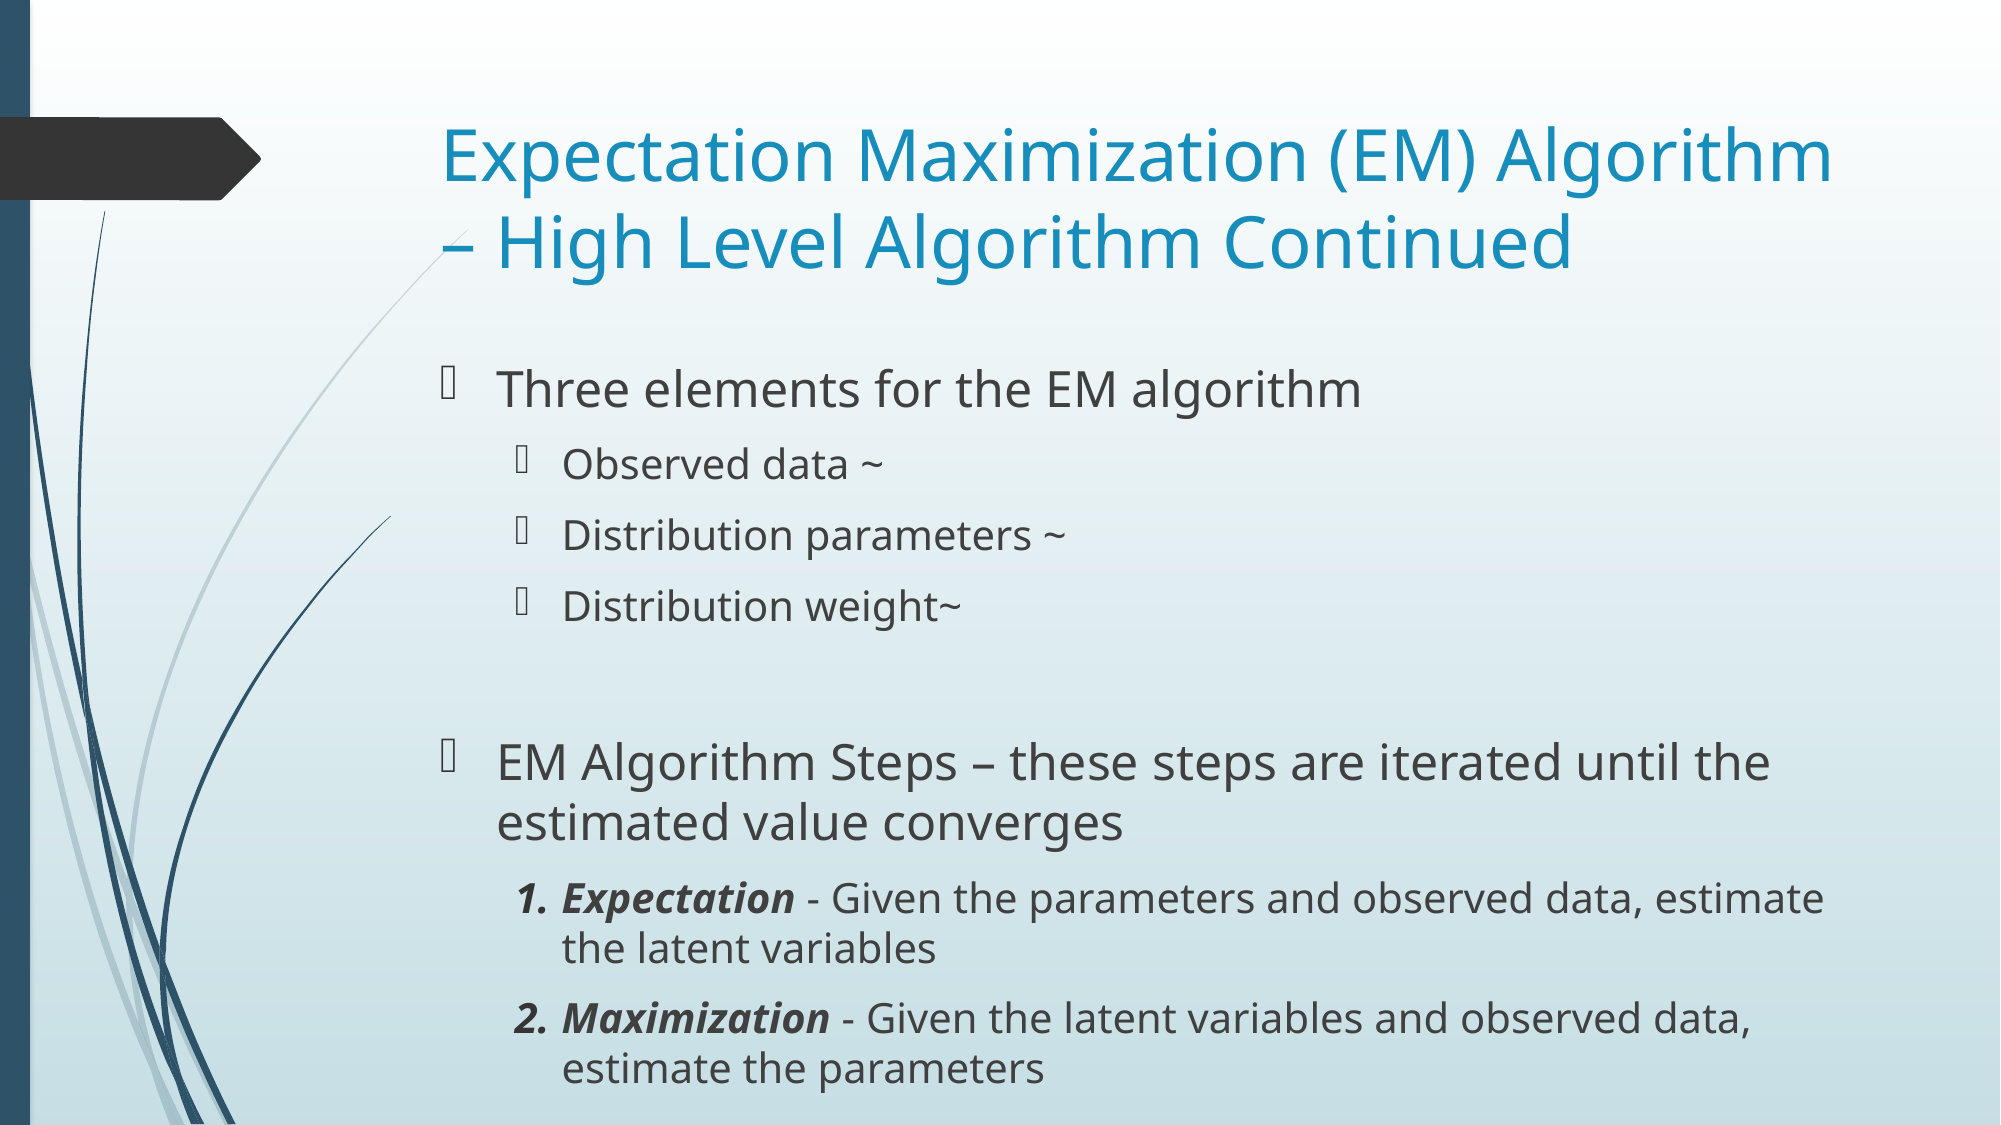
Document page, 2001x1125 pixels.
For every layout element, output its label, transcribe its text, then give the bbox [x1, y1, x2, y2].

title Expectation Maximization (EM) Algorithm – High Level Algorithm Continued [425, 102, 1888, 313]
